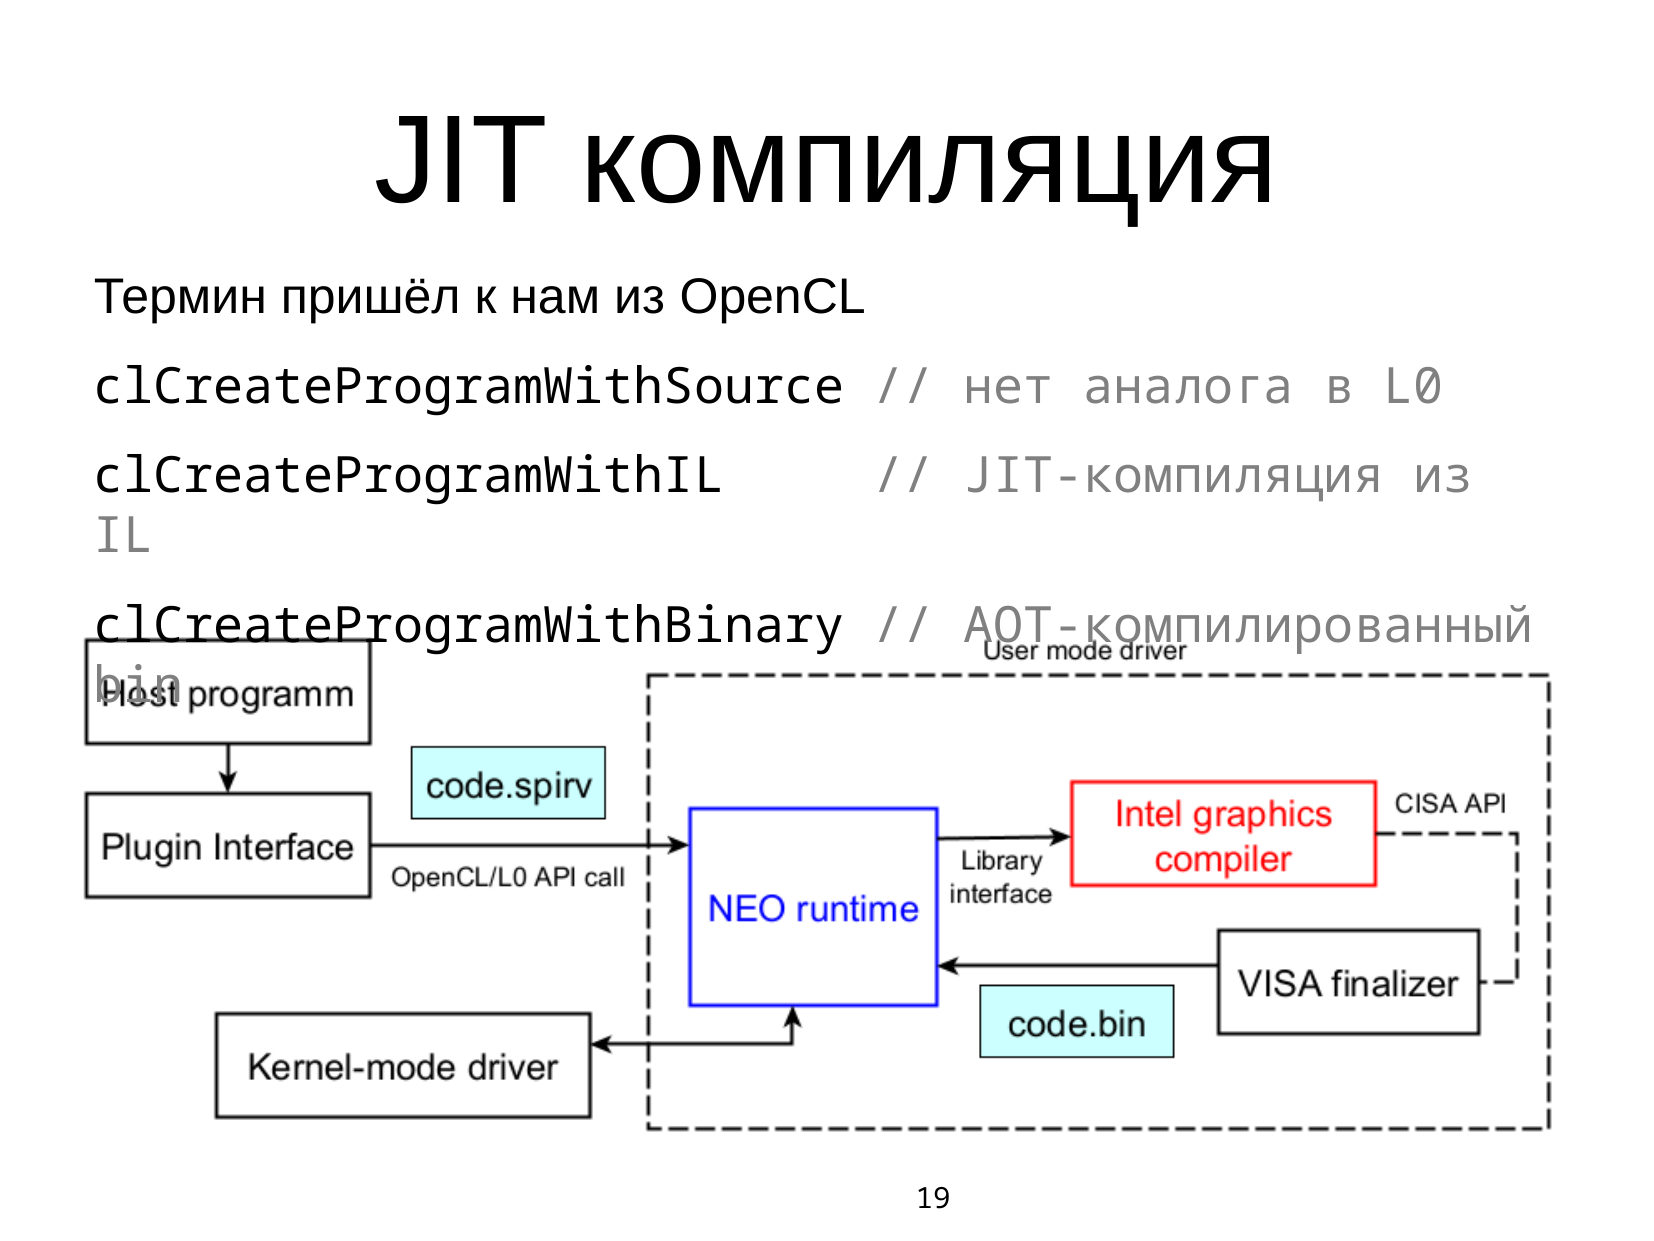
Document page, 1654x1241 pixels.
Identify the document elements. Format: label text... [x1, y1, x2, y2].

title JIT компиляция [82, 49, 1571, 257]
picture [61, 603, 1575, 1155]
text_box Термин пришёл к нам из OpenCL clCreateProgramWithSource // нет аналога в L0 clCreateProgramWithIL // JIT-компиляция из IL clCreateProgramWithBinary // AOT-компилированный bin [79, 256, 1568, 603]
slide_number 19 [565, 1179, 951, 1235]
